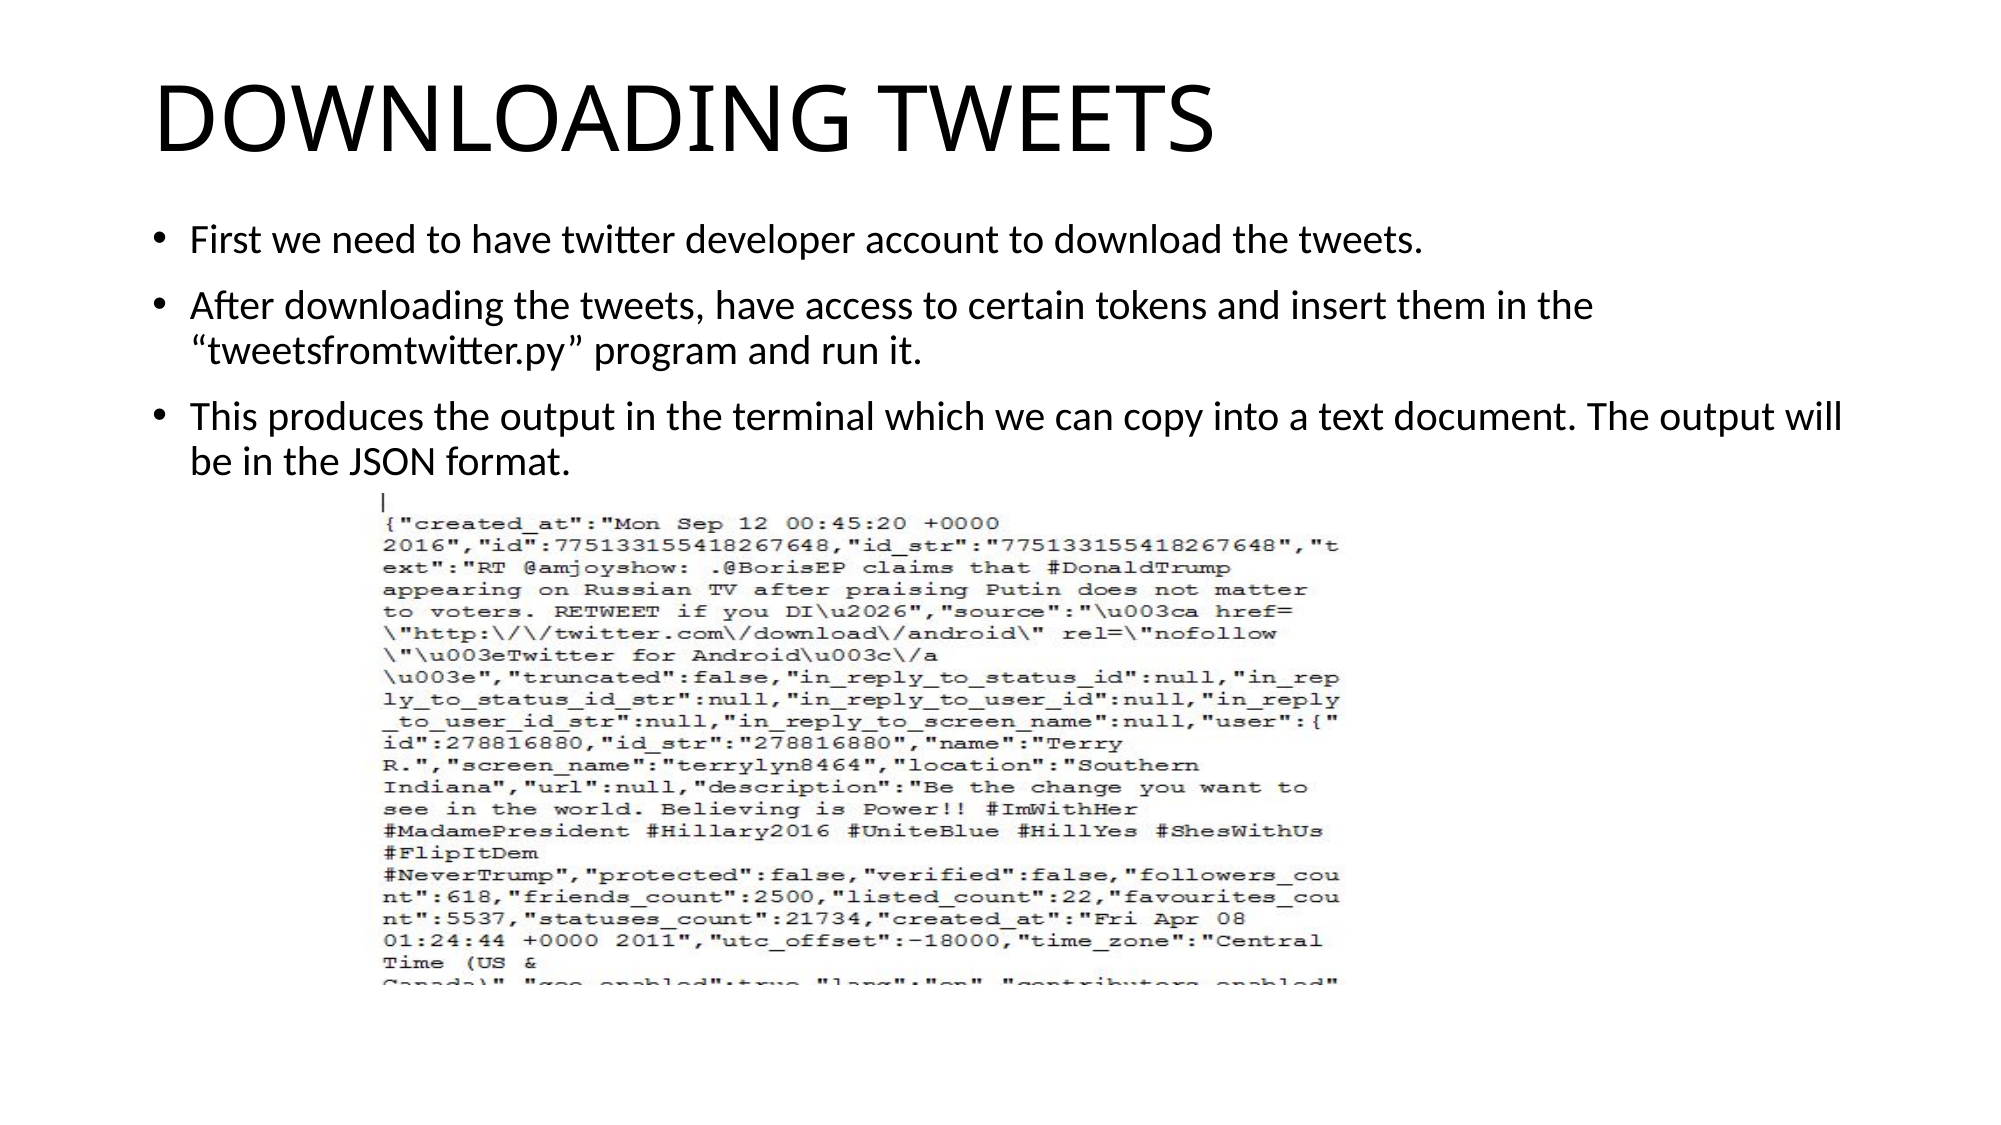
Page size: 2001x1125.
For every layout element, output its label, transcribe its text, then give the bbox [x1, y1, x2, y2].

picture [365, 493, 1440, 985]
list First we need to have twitter developer account to download the tweets. After downloading the tweets, have access to certain tokens and insert them in the “tweetsfromtwitter.py” program and run it. This produces the output in the terminal which we can copy into a text document. The output will be in the JSON format. [137, 210, 1863, 1014]
title DOWNLOADING TWEETS [137, 59, 1863, 185]
